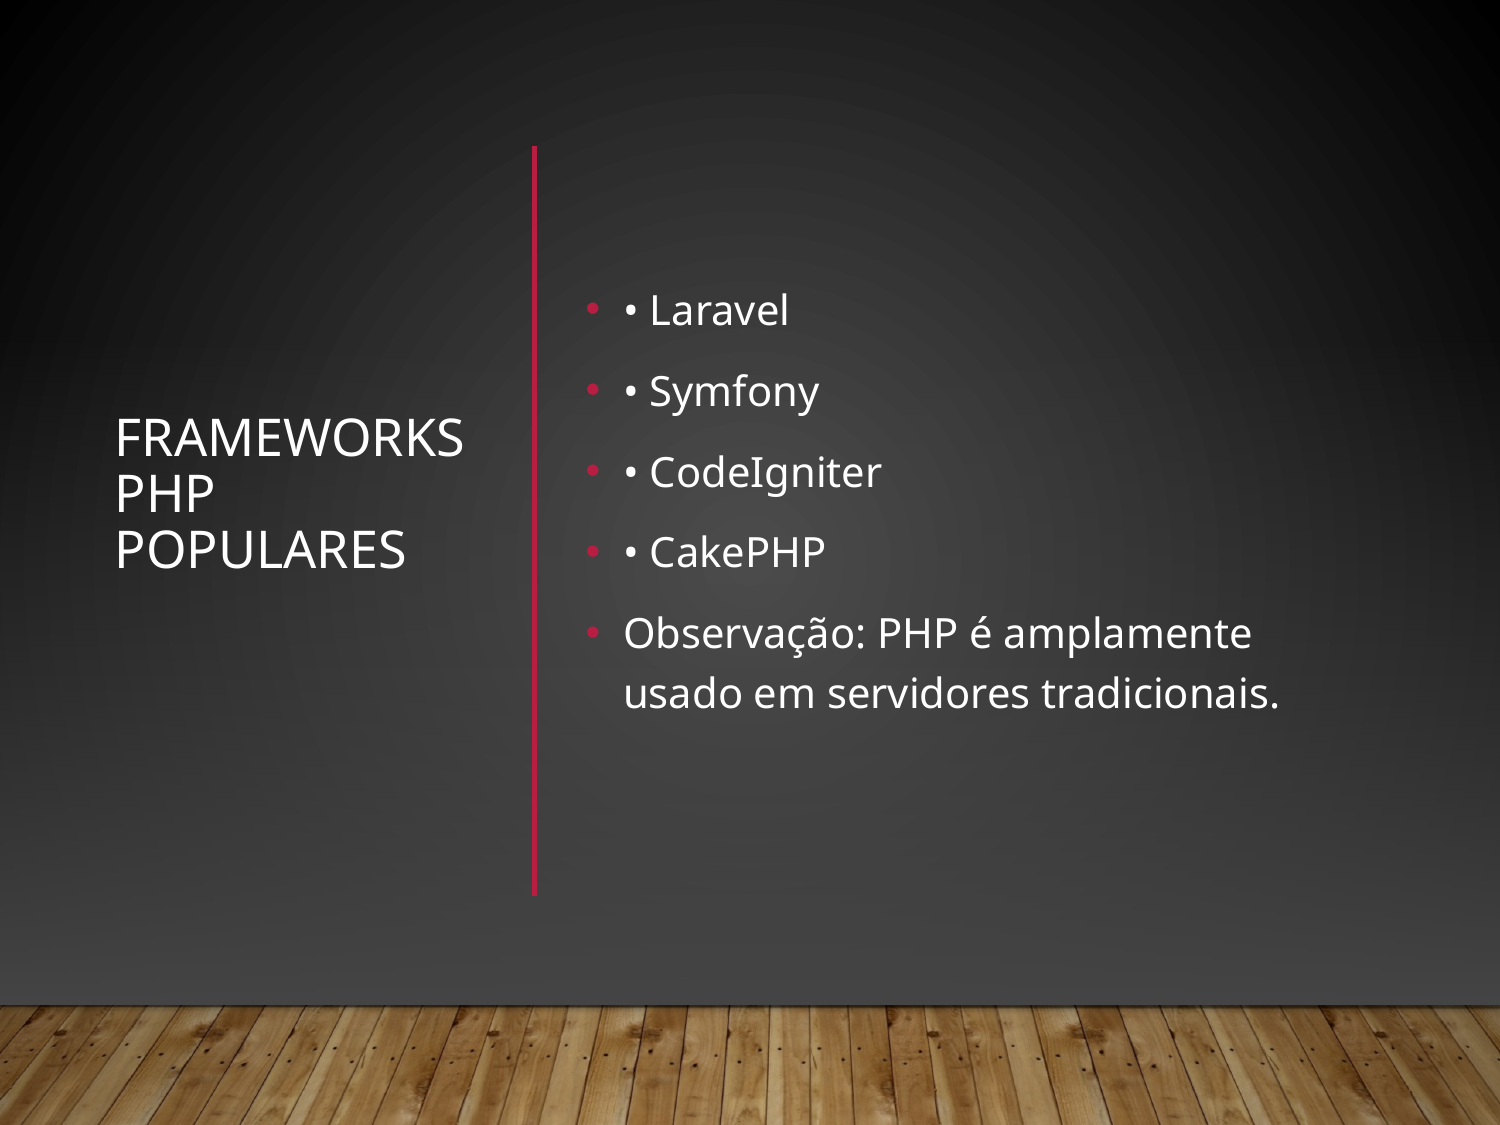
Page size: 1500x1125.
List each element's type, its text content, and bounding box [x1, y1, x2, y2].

text_box [0, 330, 1500, 1004]
title Frameworks PHP Populares [99, 131, 499, 859]
picture [0, 1004, 1500, 1125]
list • Laravel • Symfony • CodeIgniter • CakePHP Observação: PHP é amplamente usado em servidores tradicionais. [570, 131, 1322, 859]
text_box [0, 0, 1500, 330]
